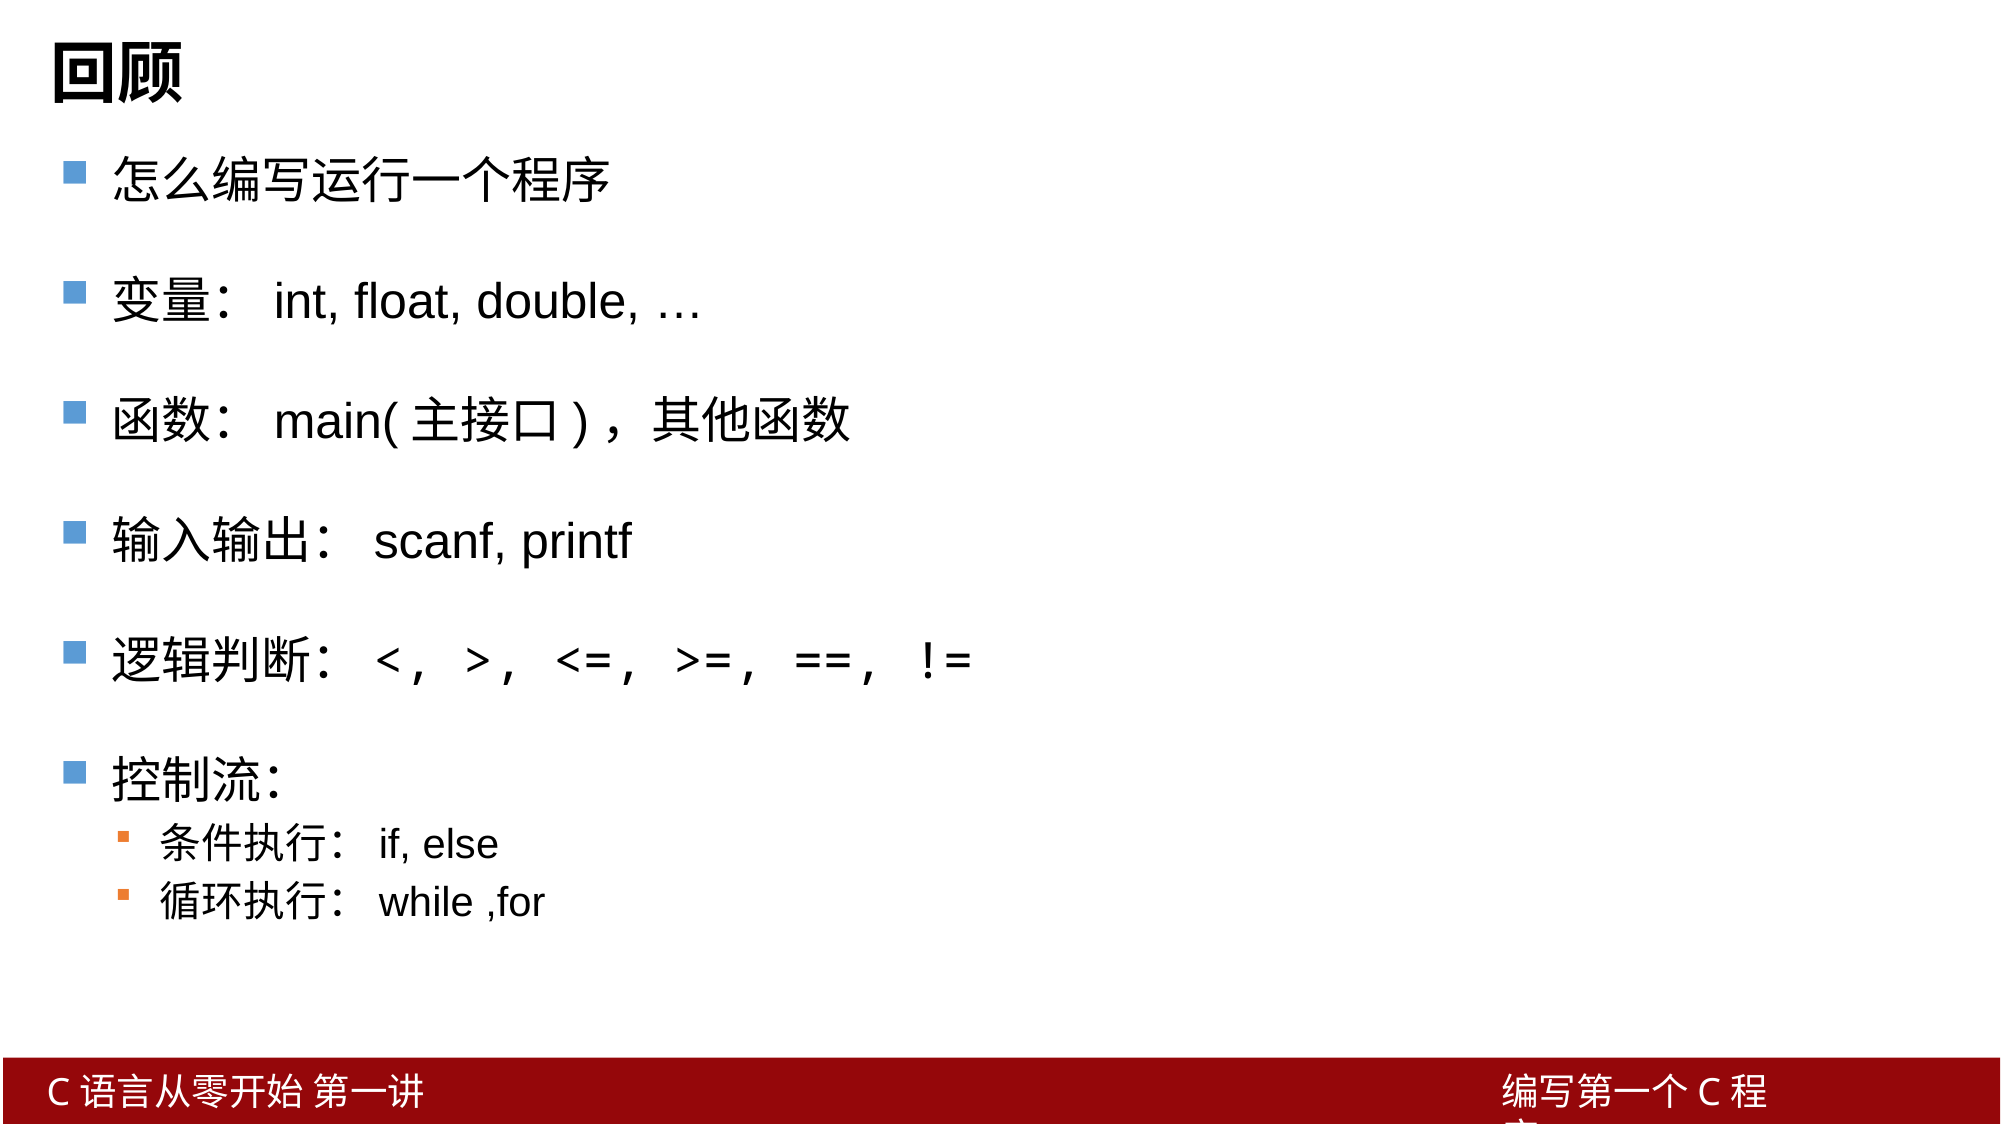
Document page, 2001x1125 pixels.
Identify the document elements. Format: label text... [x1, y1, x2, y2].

title 回顾 [35, 24, 1945, 116]
list 怎么编写运行一个程序 变量：int, float, double, … 函数：main(主接口)，其他函数 输入输出：scanf, printf 逻辑判断：<, >, <=, >=, ==, != 控制流： 条件执行：if, else 循环执行：while ,for [30, 133, 1945, 1024]
